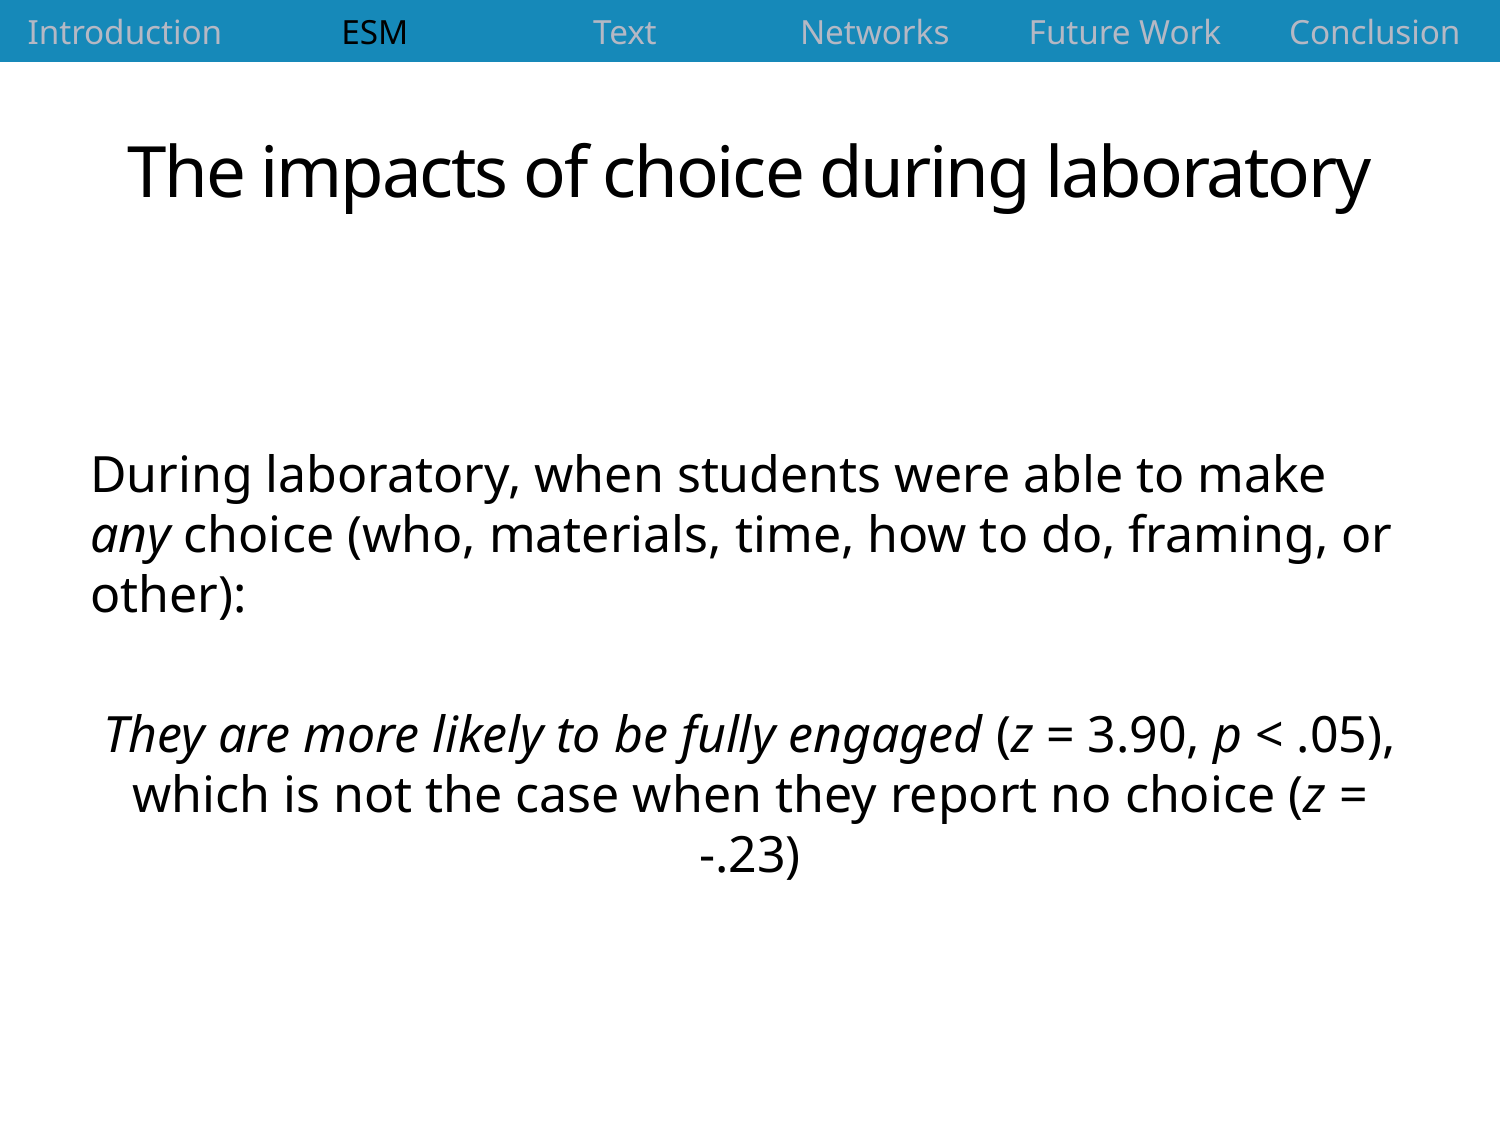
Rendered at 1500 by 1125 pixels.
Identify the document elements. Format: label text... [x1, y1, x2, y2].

table_header Text [500, 0, 750, 62]
table_header Future Work [1000, 0, 1250, 62]
table_header ESM [250, 0, 500, 62]
table_header Conclusion [1250, 0, 1500, 62]
table_header Introduction [0, 0, 250, 62]
title The impacts of choice during laboratory [75, 87, 1425, 250]
table_header Networks [750, 0, 1000, 62]
list During laboratory, when students were able to make any choice (who, materials, time, how to do, framing, or other): They are more likely to be fully engaged (z = 3.90, p < .05), which is not the case when they report no choice (z = -.23) [75, 262, 1425, 1063]
